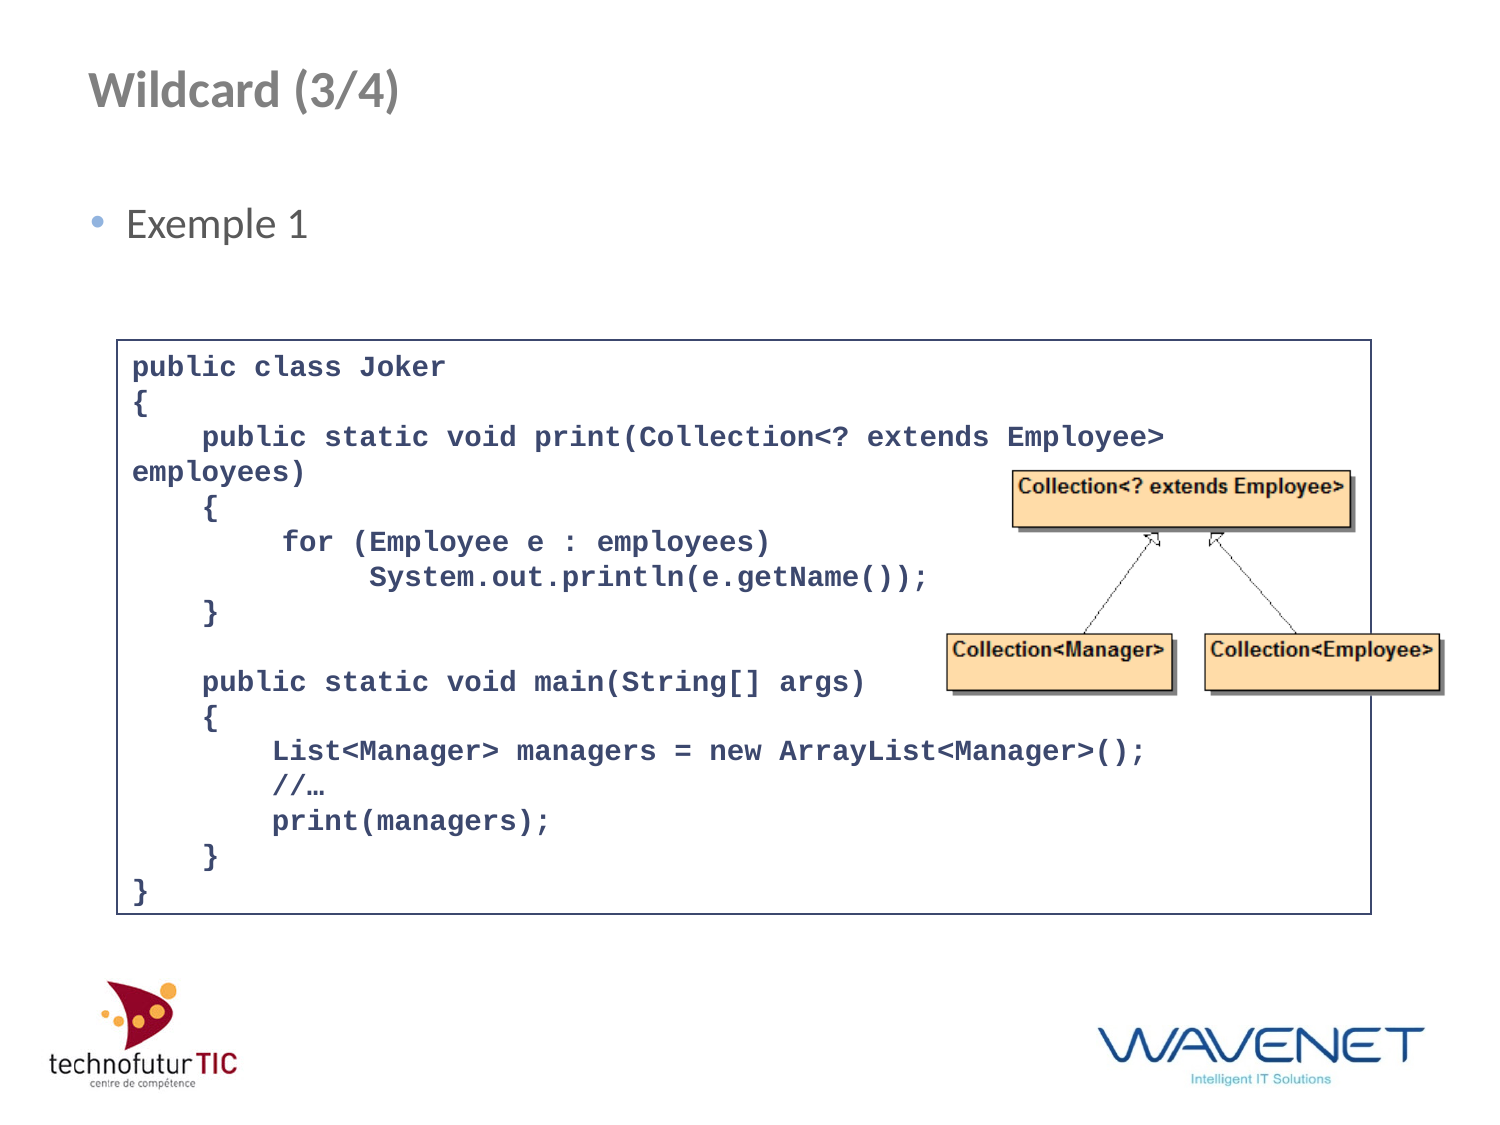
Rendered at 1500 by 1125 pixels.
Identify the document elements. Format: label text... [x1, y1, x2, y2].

text_box public class Joker { public static void print(Collection<? extends Employee> employees) { for (Employee e : employees) System.out.println(e.getName()); } public static void main(String[] args) { List<Manager> managers = new ArrayList<Manager>(); //… print(managers); } } [117, 339, 1372, 914]
title Wildcard (3/4) [72, 47, 1426, 167]
list Exemple 1 [74, 187, 1426, 1002]
picture [1096, 1025, 1426, 1088]
picture [41, 970, 245, 1094]
picture [937, 456, 1465, 716]
